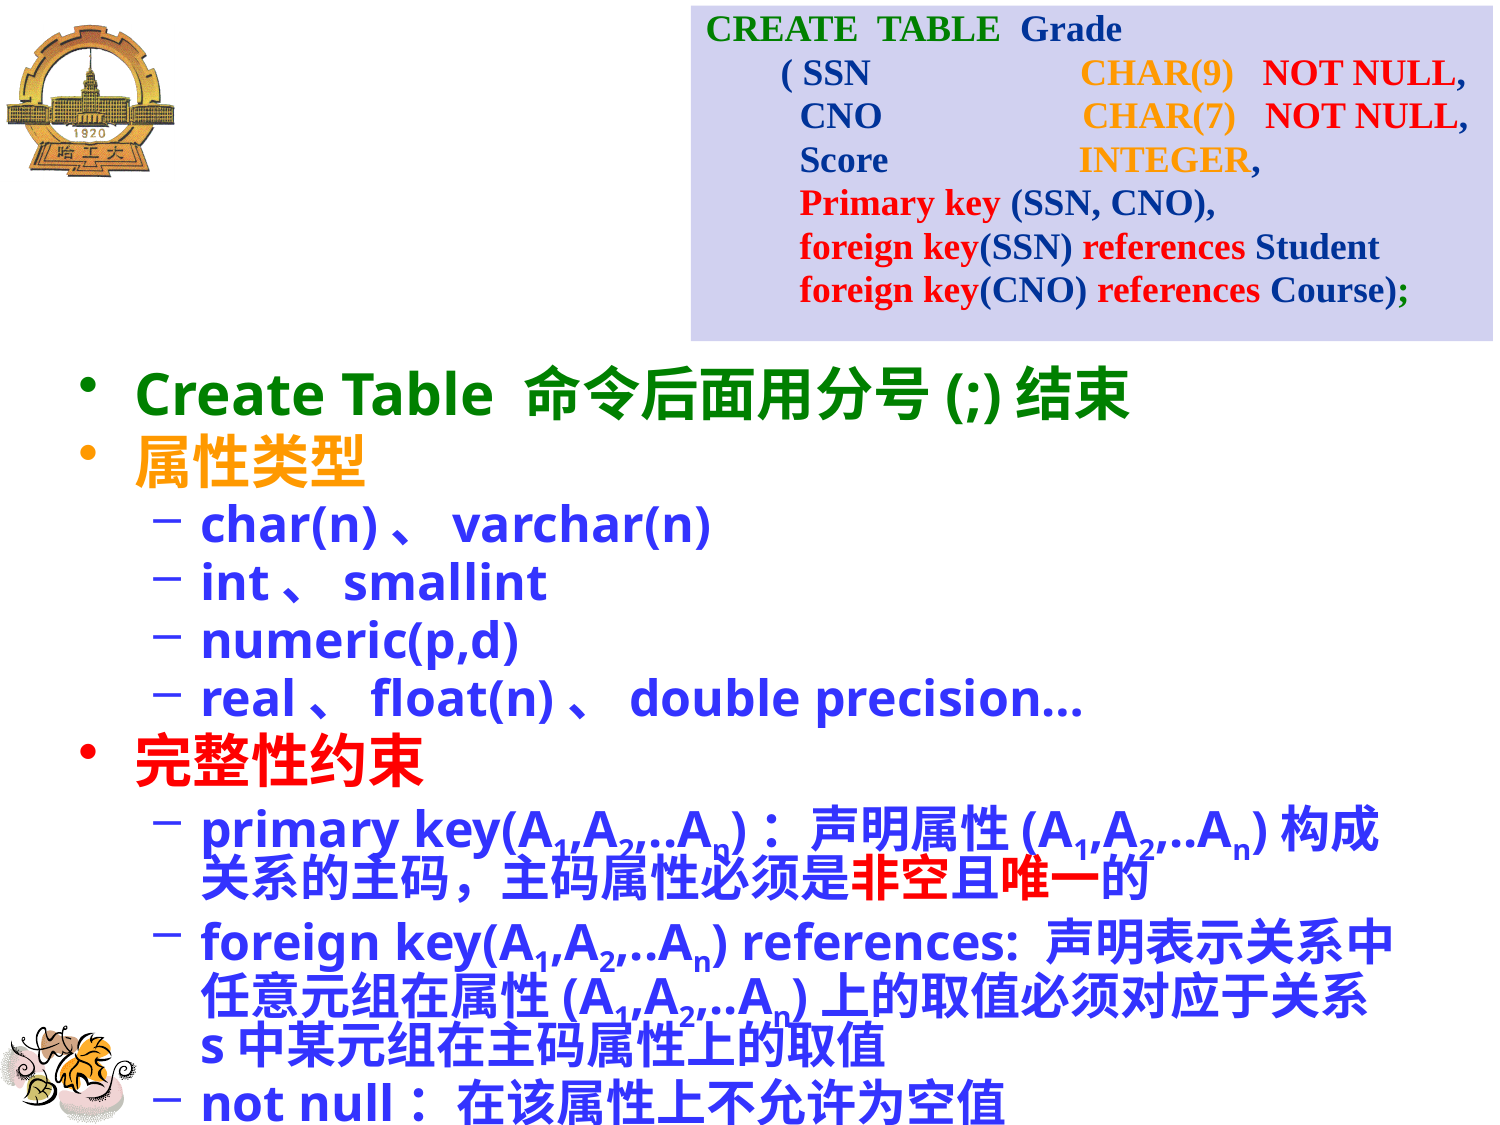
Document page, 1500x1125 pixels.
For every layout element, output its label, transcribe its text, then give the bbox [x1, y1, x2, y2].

text_box CREATE TABLE Grade ( SSN CHAR(9) NOT NULL, CNO CHAR(7) NOT NULL, Score INTEGER, Primary key (SSN, CNO), foreign key(SSN) references Student foreign key(CNO) references Course); [690, 5, 1493, 342]
list Create Table 命令后面用分号(;)结束 属性类型 char(n)、varchar(n) int、smallint numeric(p,d) real、float(n)、double precision… 完整性约束 primary key(A1,A2,..An)：声明属性(A1,A2,..An)构成关系的主码，主码属性必须是非空且唯一的 foreign key(A1,A2,..An) references: 声明表示关系中任意元组在属性(A1,A2,..An)上的取值必须对应于关系s中某元组在主码属性上的取值 not null：在该属性上不允许为空值 [63, 363, 1414, 859]
picture [0, 24, 175, 182]
